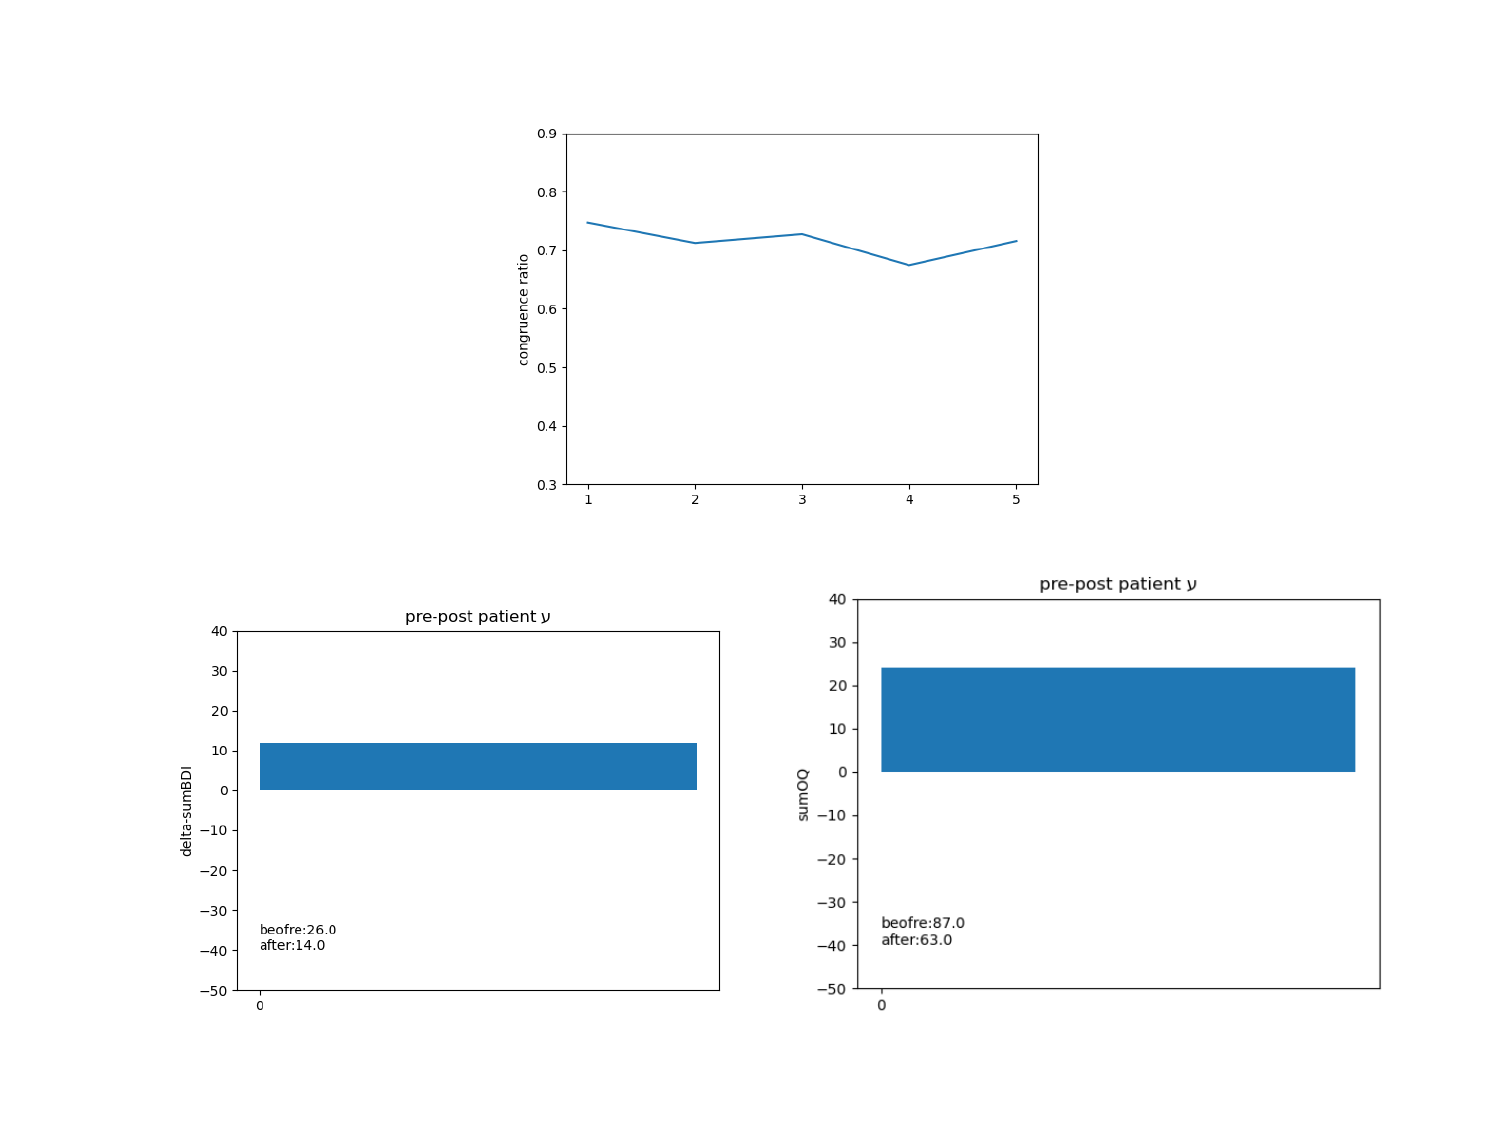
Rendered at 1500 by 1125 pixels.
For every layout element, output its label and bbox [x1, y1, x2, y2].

picture [489, 77, 1098, 535]
picture [159, 538, 1448, 1045]
